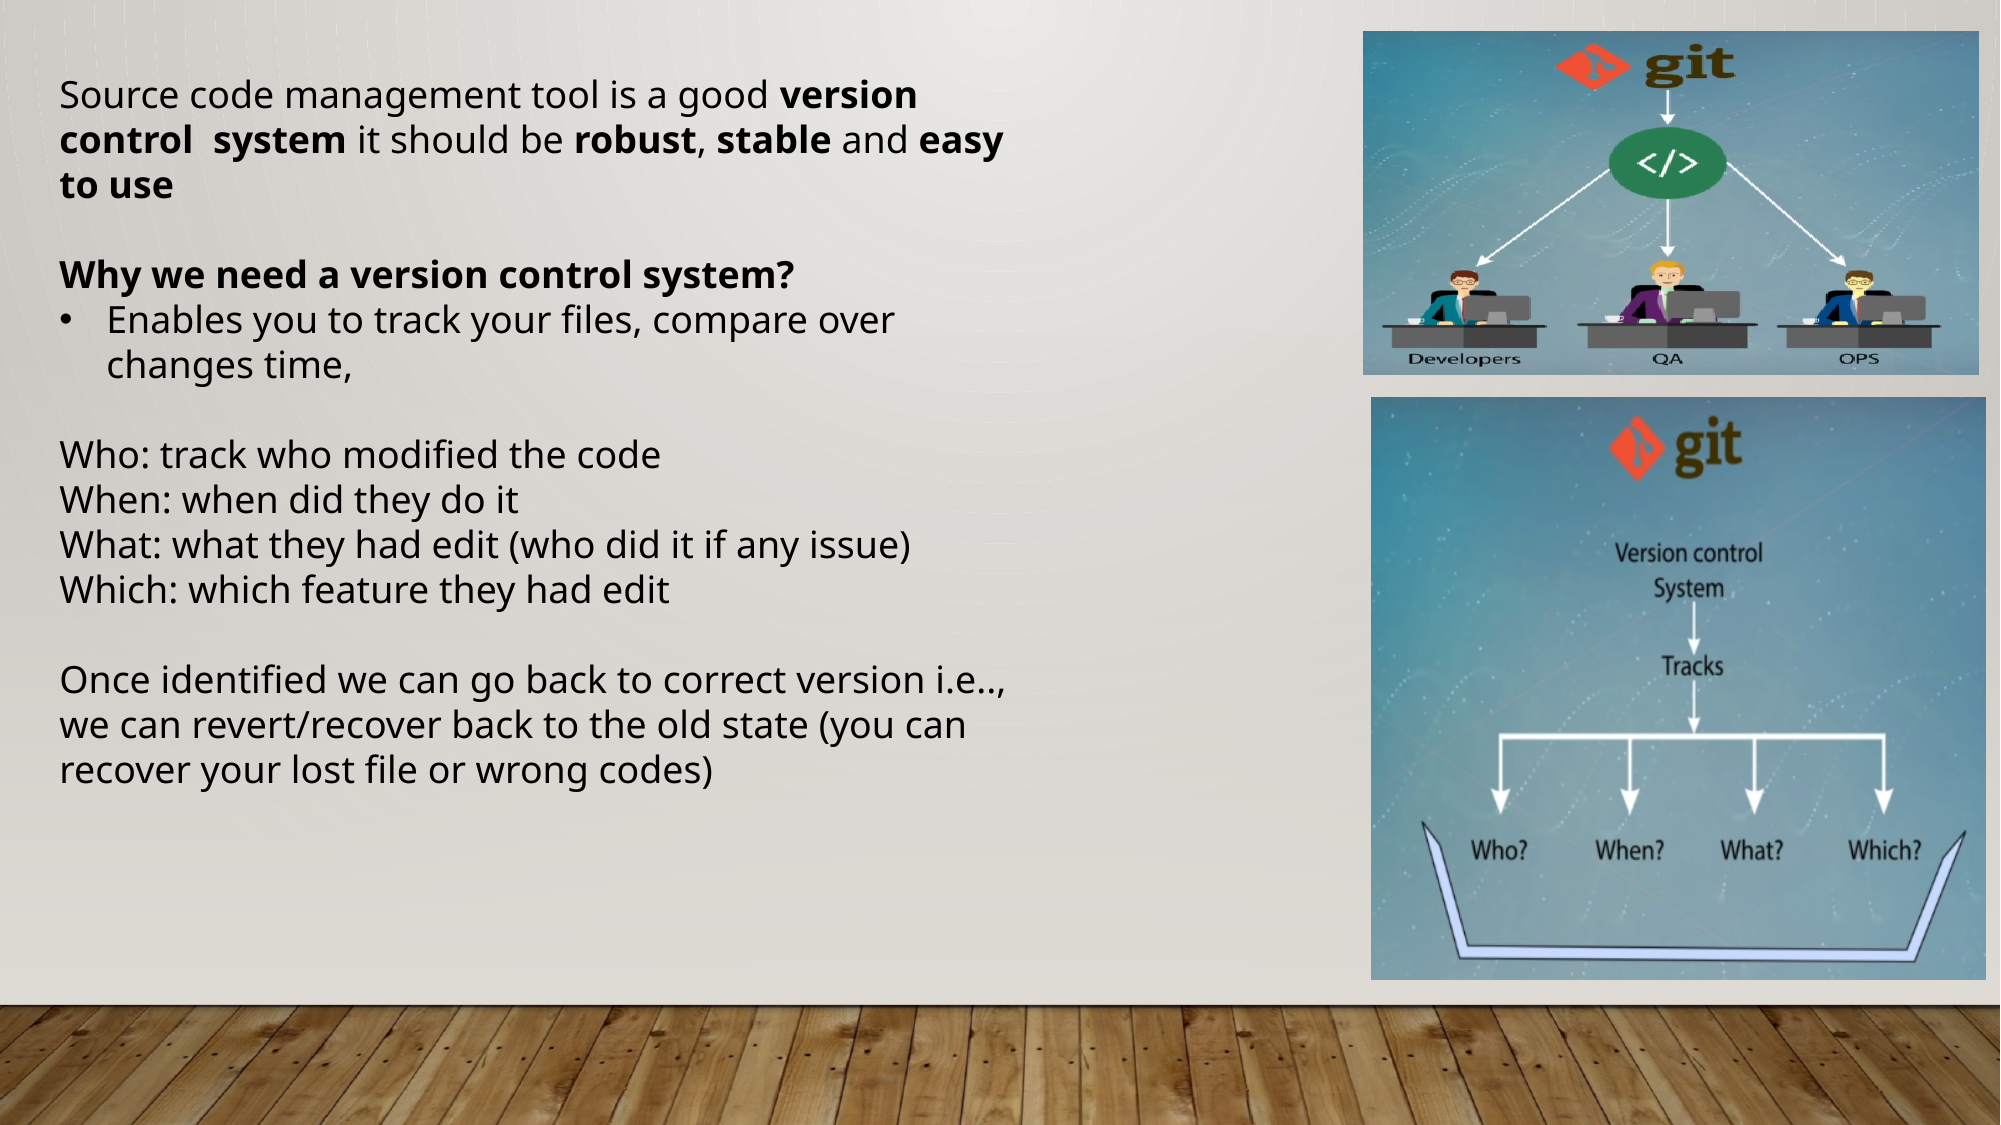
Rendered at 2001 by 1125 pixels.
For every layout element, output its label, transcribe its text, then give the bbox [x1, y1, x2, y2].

picture [1370, 397, 1987, 980]
picture [0, 1005, 2000, 1125]
text_box Source code management tool is a good version control system it should be robust, stable and easy to use Why we need a version control system? Enables you to track your files, compare over changes time, Who: track who modified the code When: when did they do it What: what they had edit (who did it if any issue) Which: which feature they had edit Once identified we can go back to correct version i.e.., we can revert/recover back to the old state (you can recover your lost file or wrong codes) [44, 63, 1046, 799]
picture [1363, 31, 1979, 376]
